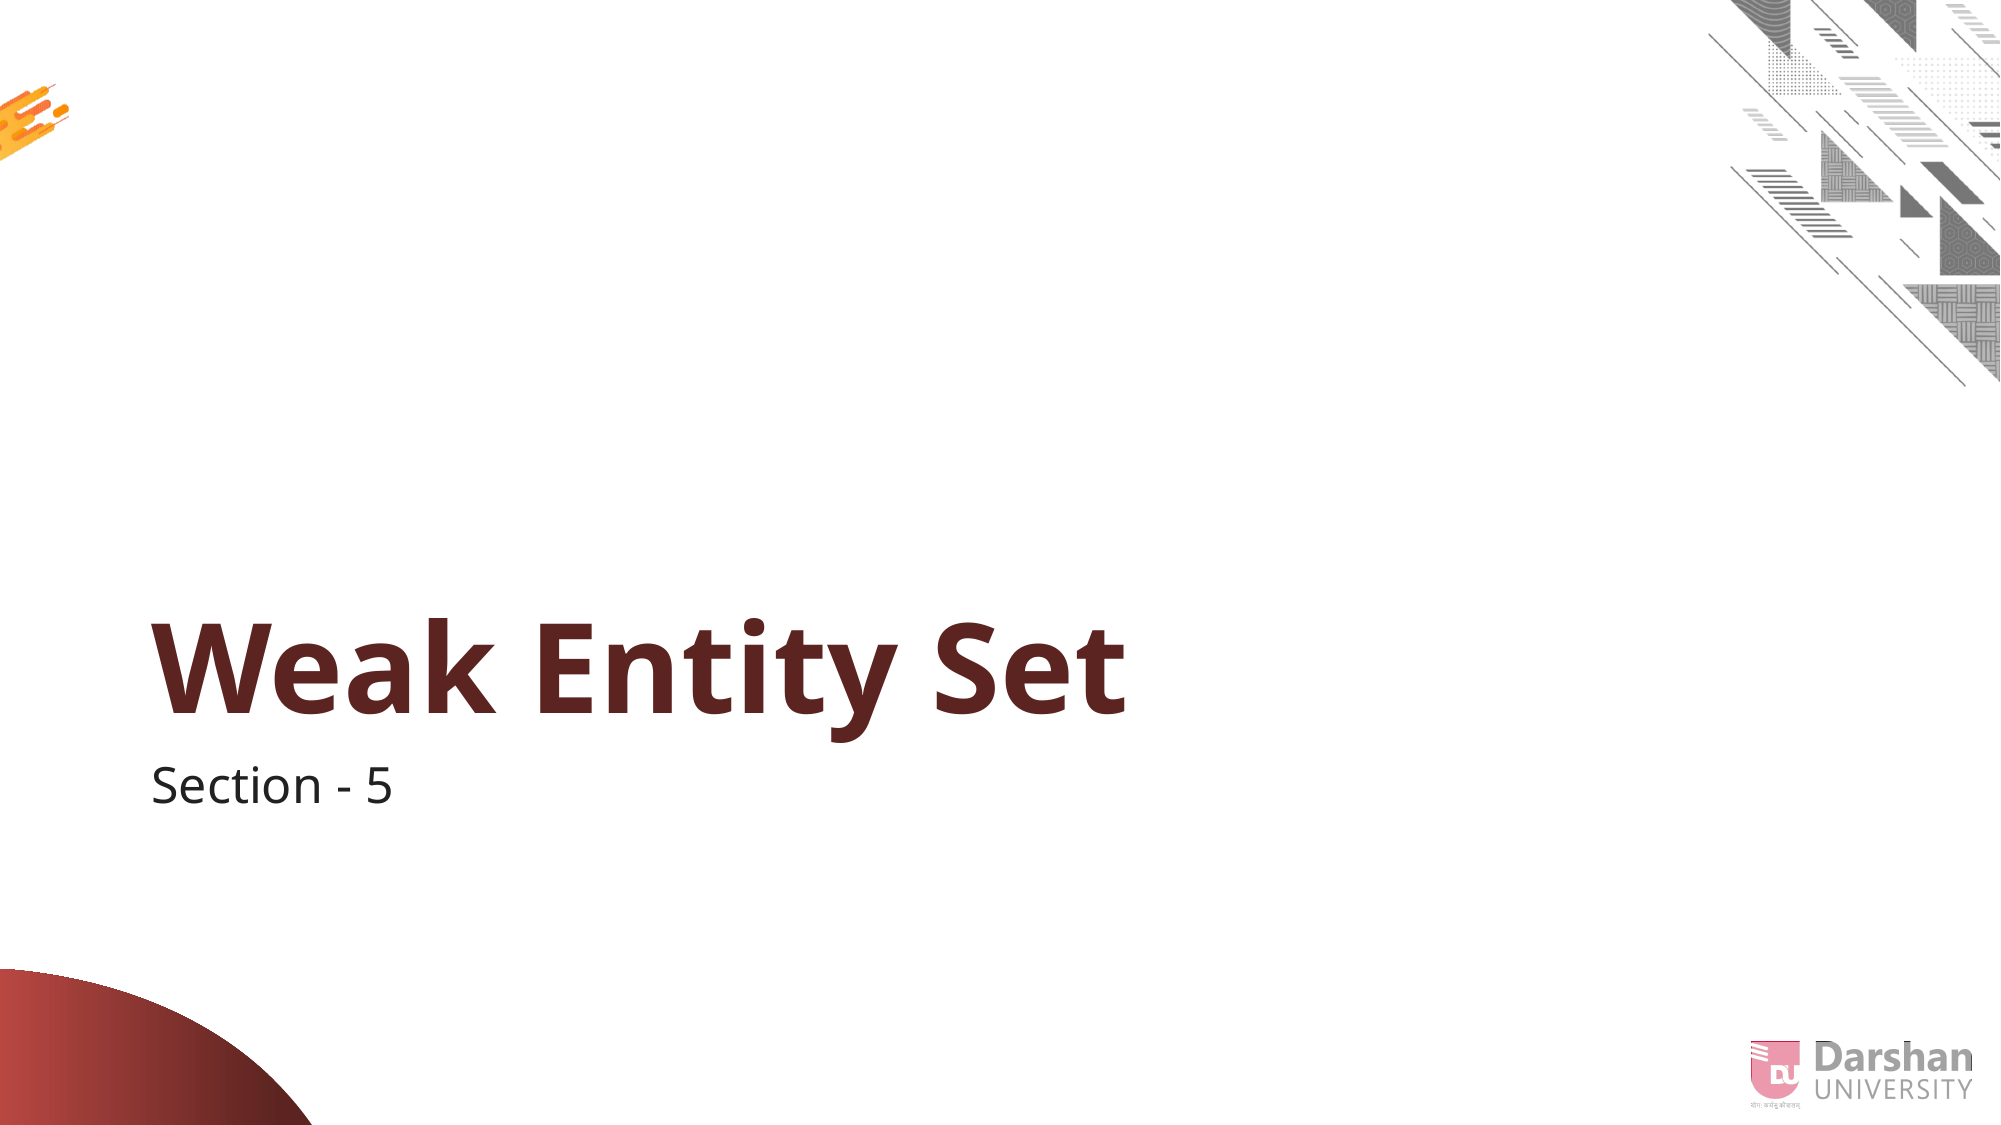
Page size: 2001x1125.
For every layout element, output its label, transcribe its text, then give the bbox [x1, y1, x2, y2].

picture [0, 65, 90, 193]
list Section - 5 [136, 752, 1862, 999]
title Weak Entity Set [136, 280, 1862, 749]
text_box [1751, 1041, 1972, 1109]
